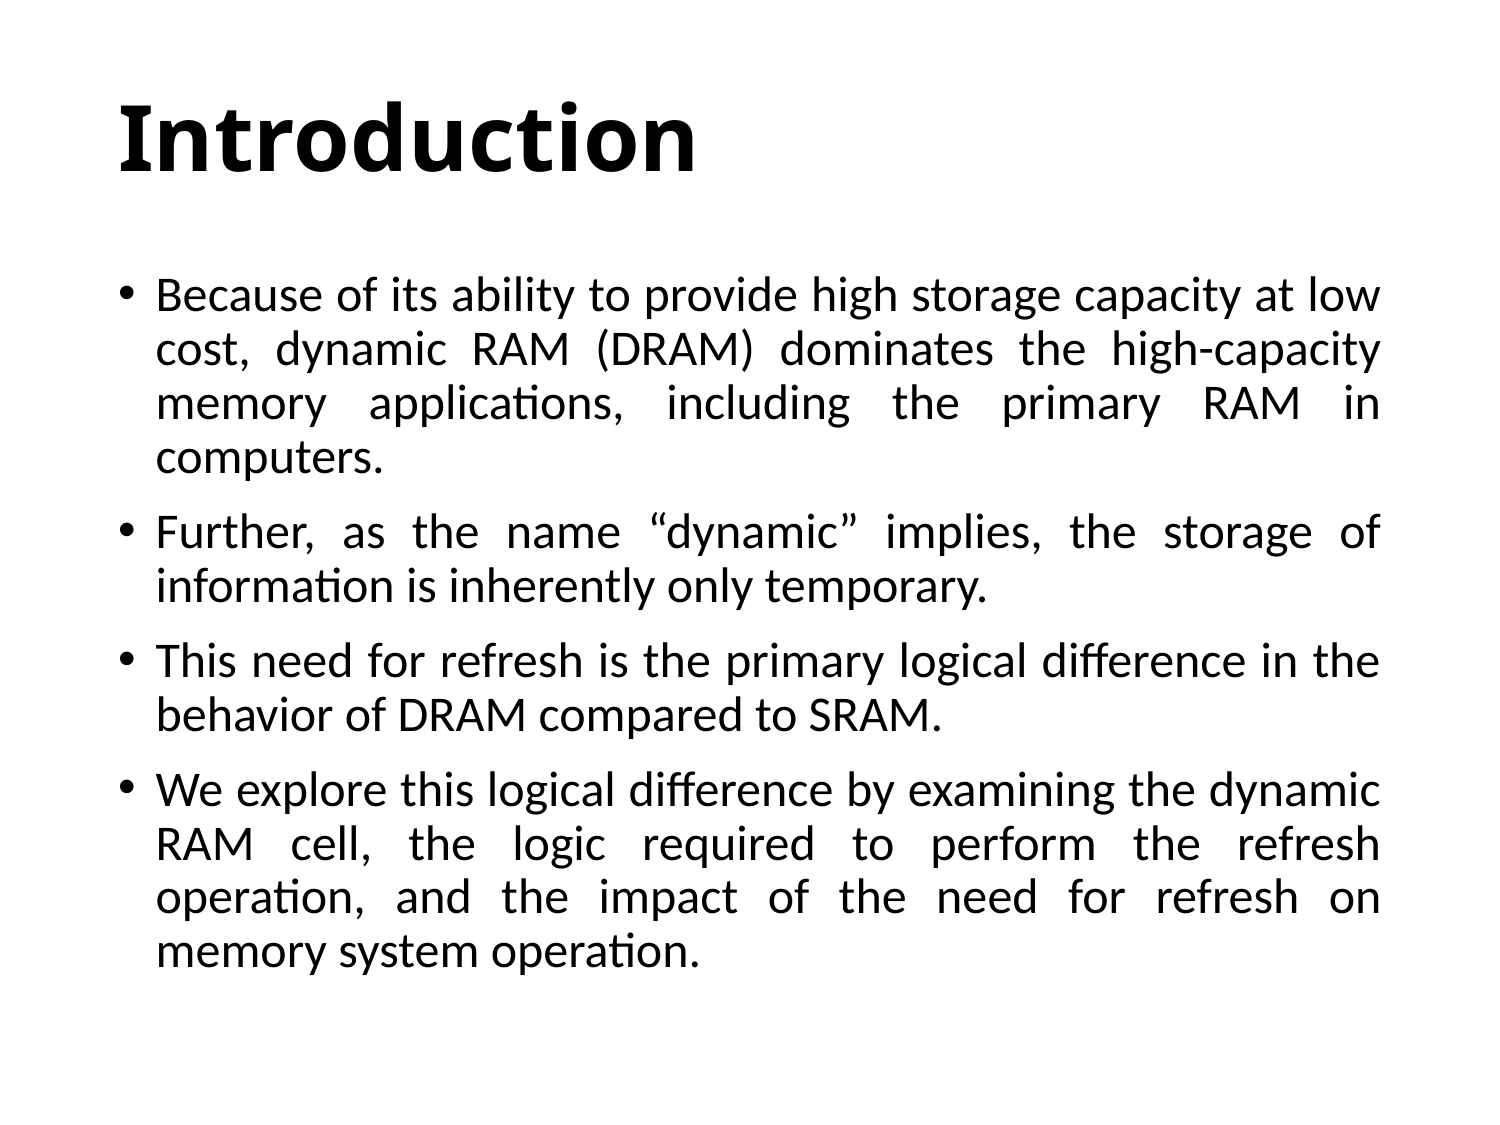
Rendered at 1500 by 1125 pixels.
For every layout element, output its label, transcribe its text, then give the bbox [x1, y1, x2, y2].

list Because of its ability to provide high storage capacity at low cost, dynamic RAM (DRAM) dominates the high-capacity memory applications, including the primary RAM in computers. Further, as the name “dynamic” implies, the storage of information is inherently only temporary. This need for refresh is the primary logical difference in the behavior of DRAM compared to SRAM. We explore this logical difference by examining the dynamic RAM cell, the logic required to perform the refresh operation, and the impact of the need for refresh on memory system operation. [103, 260, 1397, 1059]
title Introduction [103, 59, 1397, 224]
